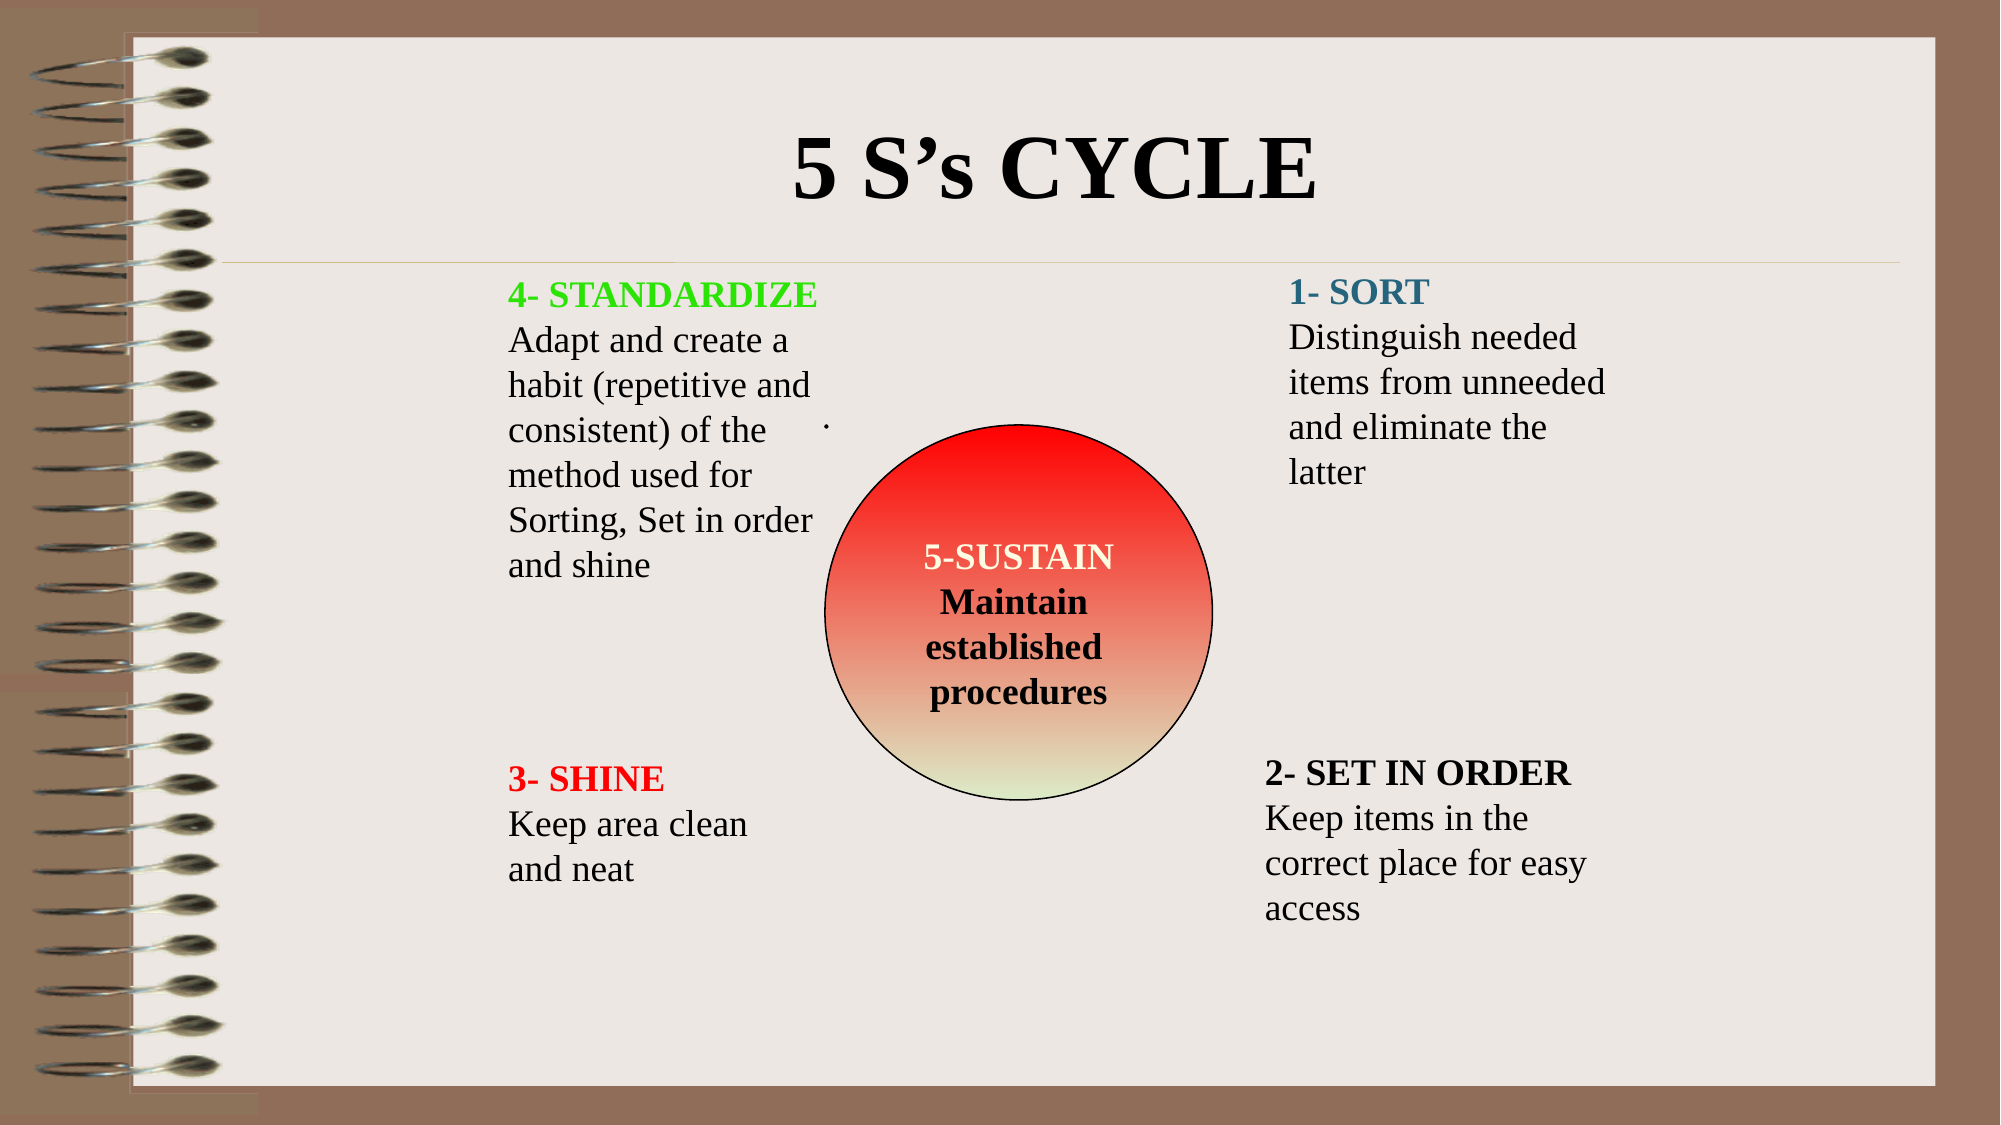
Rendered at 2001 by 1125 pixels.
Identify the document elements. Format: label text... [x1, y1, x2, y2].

text_box 5 S’s CYCLE [778, 99, 1336, 225]
text_box 4- STANDARDIZE Adapt and create a habit (repetitive and consistent) of the method used for Sorting, Set in order and shine [493, 262, 844, 638]
picture [0, 692, 259, 1115]
picture [0, 8, 259, 674]
text_box 5-SUSTAIN Maintain established procedures [826, 424, 1213, 800]
text_box 3- SHINE Keep area clean and neat [493, 746, 825, 941]
text_box 1- SORT Distinguish needed items from unneeded and eliminate the latter [1273, 259, 1638, 500]
text_box 2- SET IN ORDER Keep items in the correct place for easy access [1249, 740, 1638, 936]
